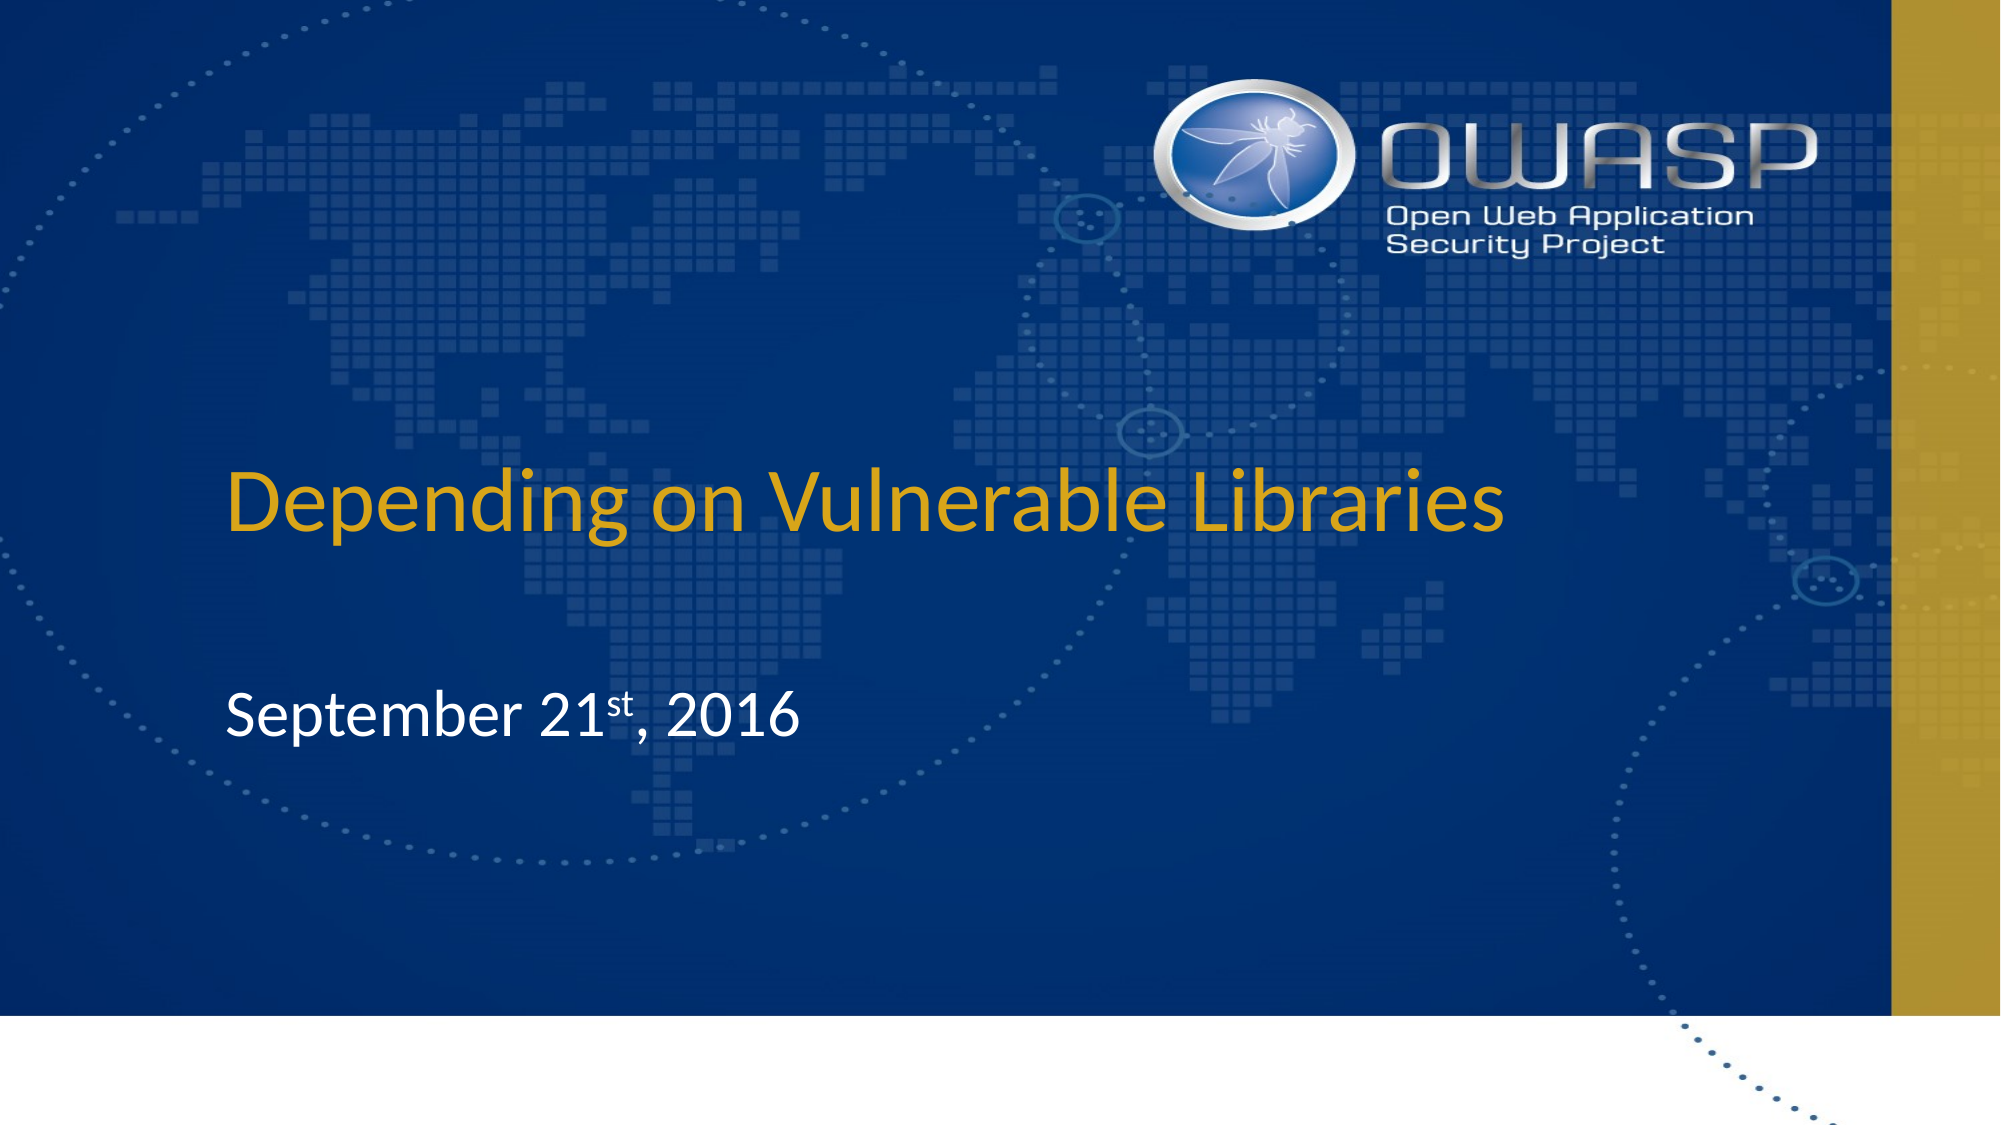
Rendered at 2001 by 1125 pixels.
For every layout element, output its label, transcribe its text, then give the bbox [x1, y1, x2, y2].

picture [0, 0, 2001, 1125]
subtitle September 21st, 2016 [210, 661, 1550, 950]
title Depending on Vulnerable Libraries [210, 373, 1700, 615]
